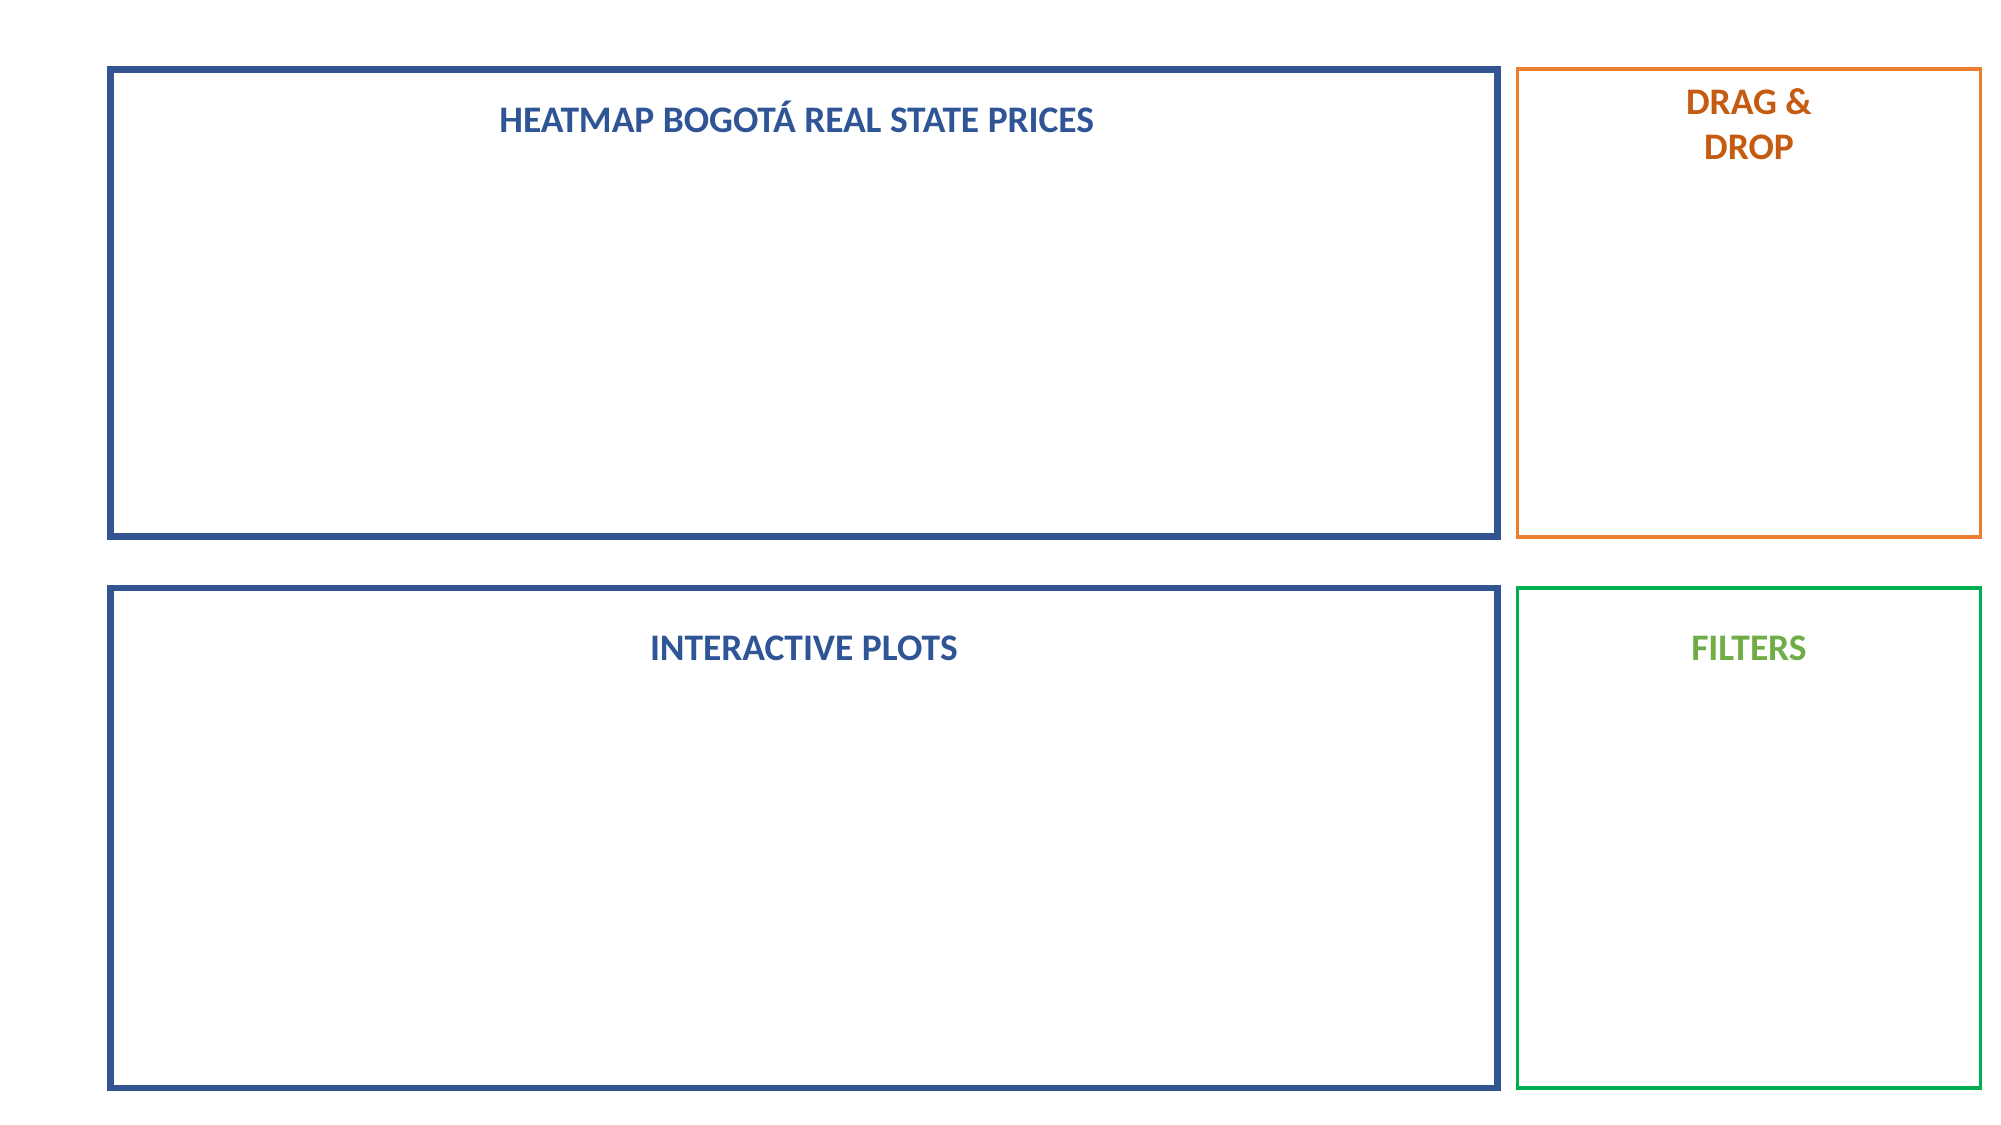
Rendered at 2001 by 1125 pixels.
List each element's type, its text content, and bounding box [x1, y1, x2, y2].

text_box DRAG & DROP [1638, 69, 1860, 175]
text_box INTERACTIVE PLOTS [484, 615, 1124, 676]
text_box FILTERS [1560, 615, 1938, 676]
text_box [110, 587, 1499, 1089]
text_box [1516, 68, 1981, 538]
text_box HEATMAP BOGOTÁ REAL STATE PRICES [484, 87, 1124, 148]
text_box [1516, 587, 1981, 1089]
text_box [110, 68, 1499, 538]
